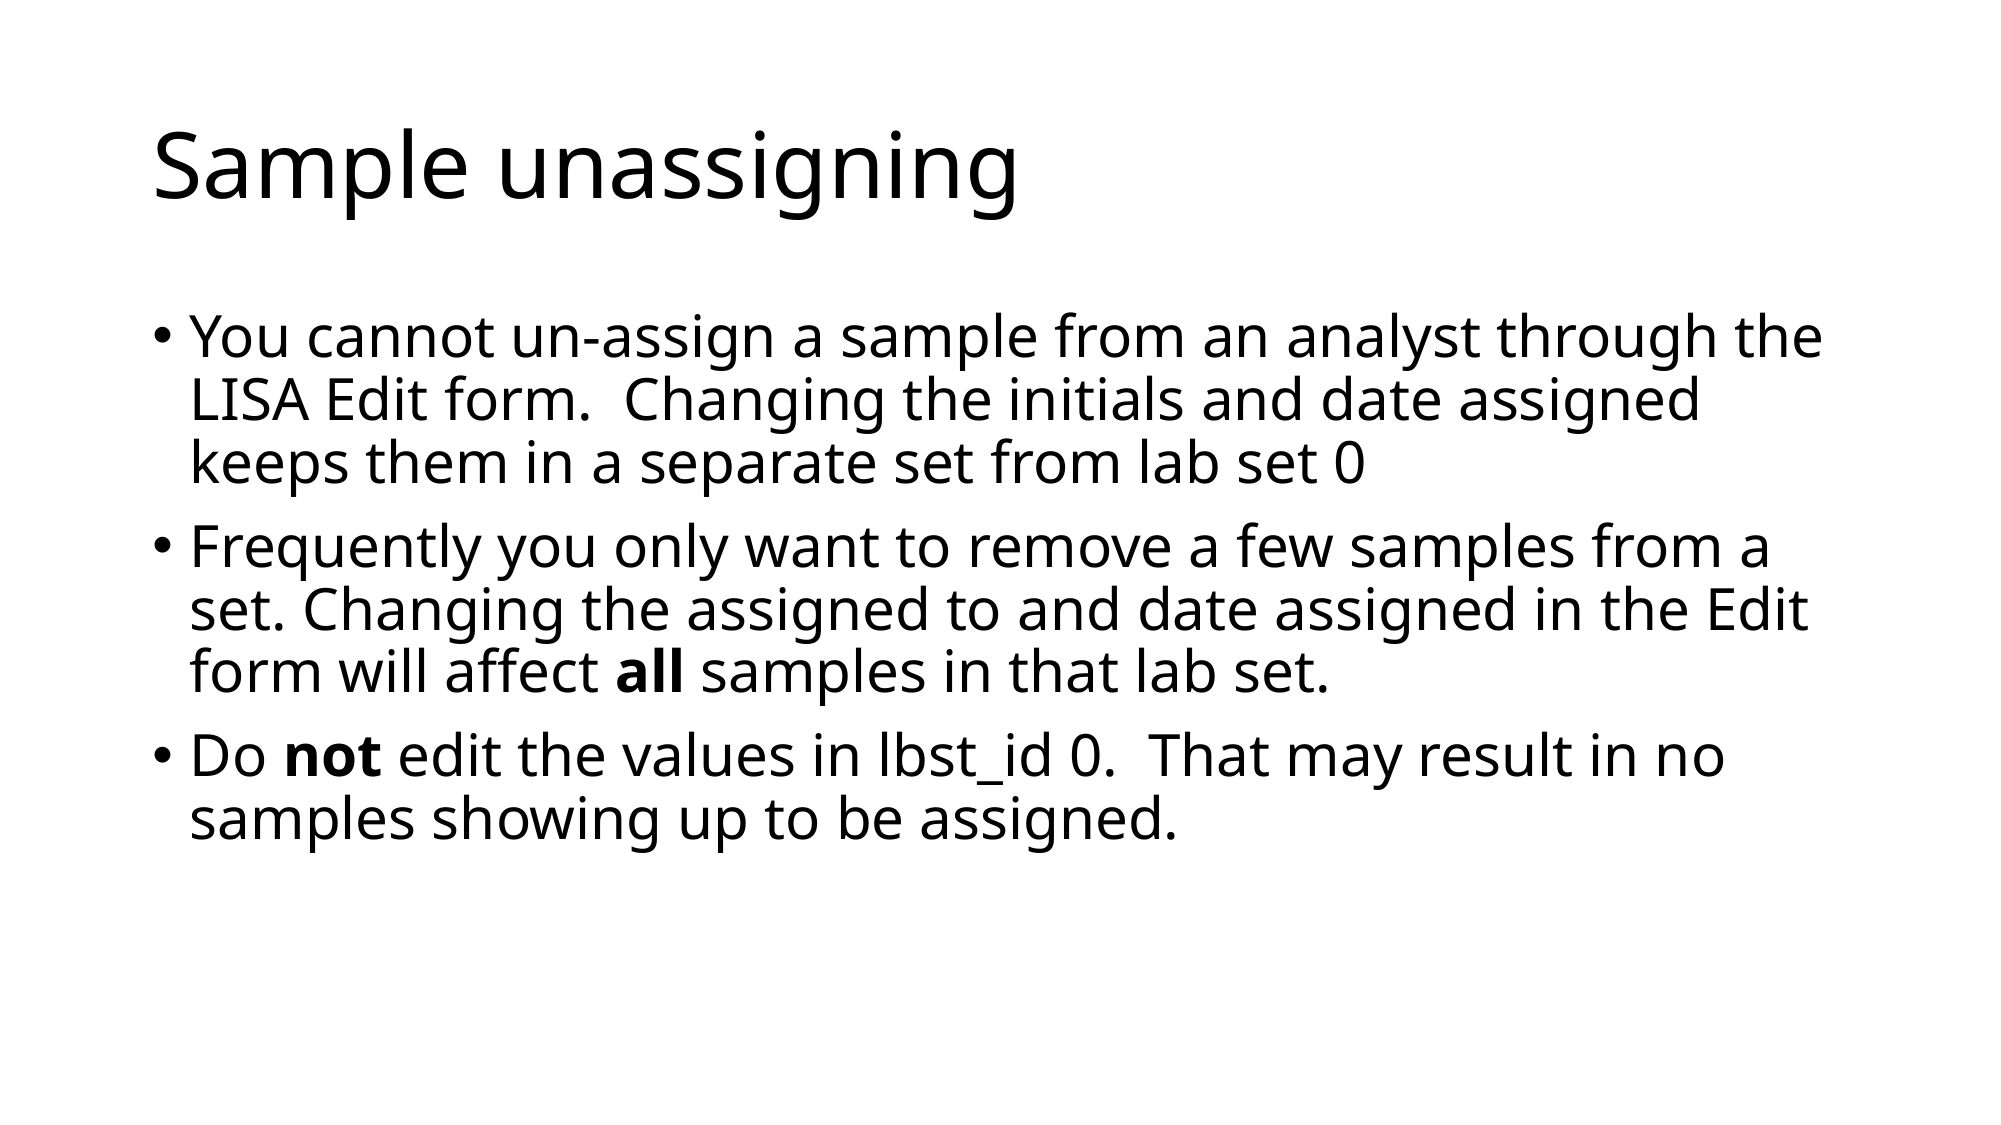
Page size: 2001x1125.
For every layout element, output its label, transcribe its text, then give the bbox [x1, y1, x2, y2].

list You cannot un-assign a sample from an analyst through the LISA Edit form. Changing the initials and date assigned keeps them in a separate set from lab set 0 Frequently you only want to remove a few samples from a set. Changing the assigned to and date assigned in the Edit form will affect all samples in that lab set. Do not edit the values in lbst_id 0. That may result in no samples showing up to be assigned. [137, 299, 1863, 1014]
title Sample unassigning [137, 59, 1863, 278]
